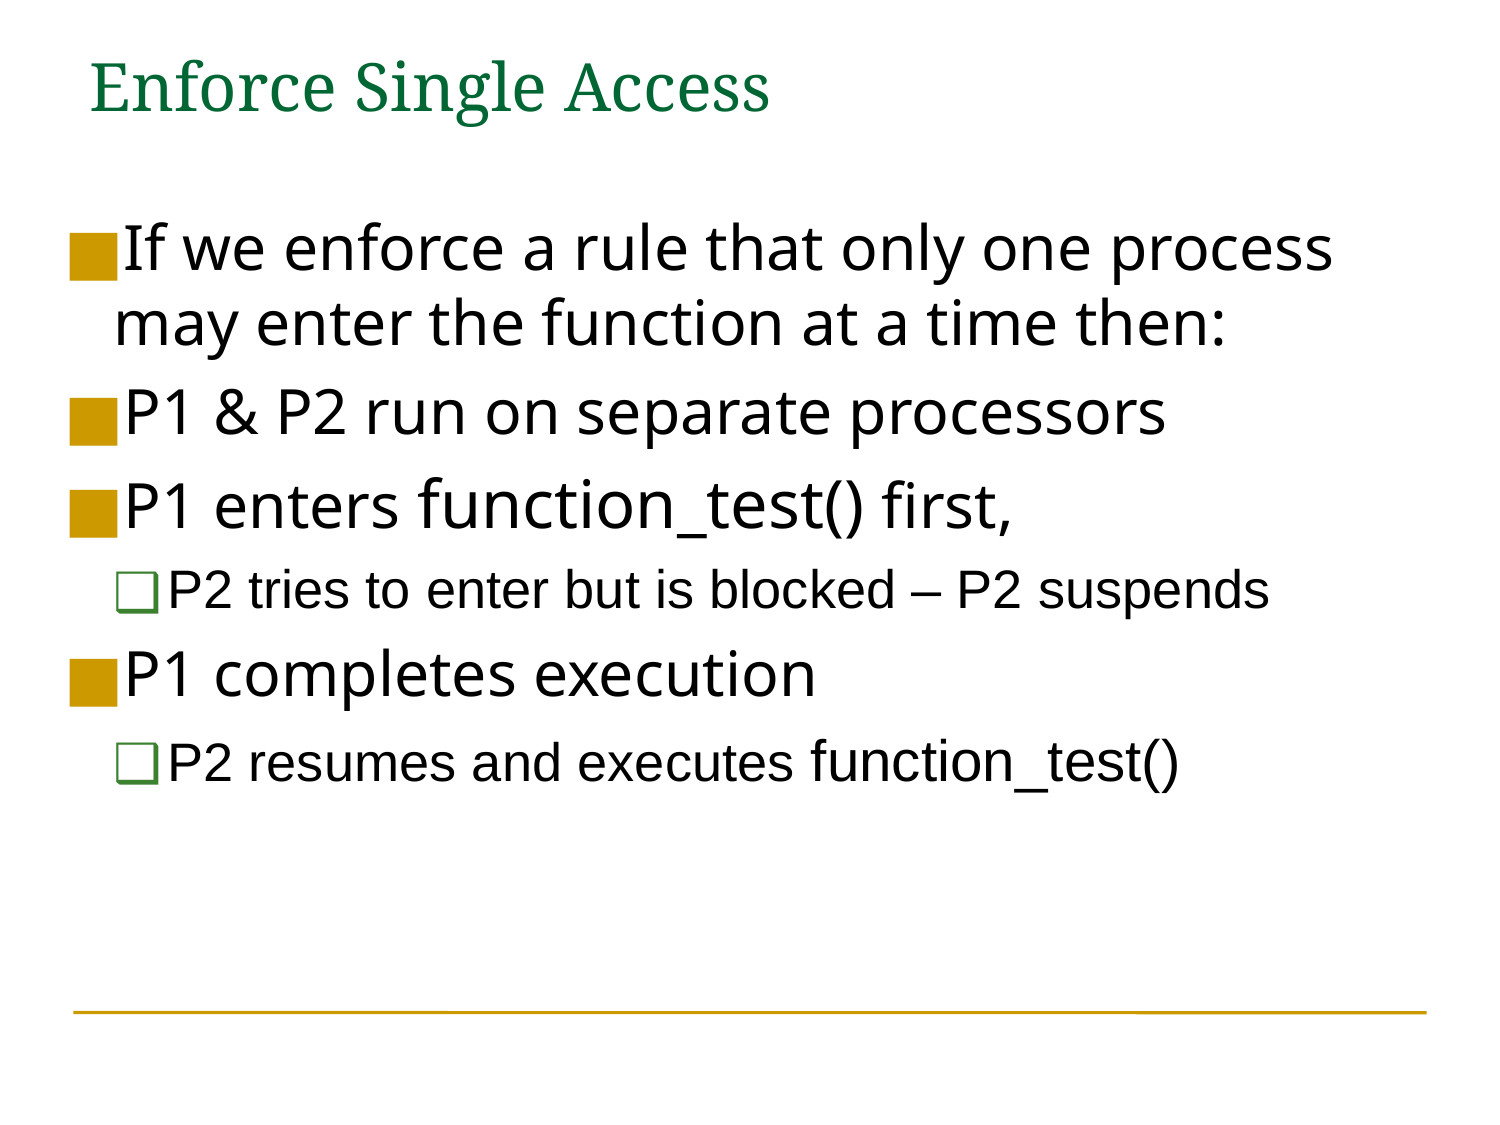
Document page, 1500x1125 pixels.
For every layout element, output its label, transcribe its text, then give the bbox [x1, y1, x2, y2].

text_box If we enforce a rule that only one process may enter the function at a time then: P1 & P2 run on separate processors P1 enters function_test() first, P2 tries to enter but is blocked – P2 suspends P1 completes execution P2 resumes and executes function_test() [49, 200, 1400, 944]
text_box Enforce Single Access [74, 37, 1425, 166]
